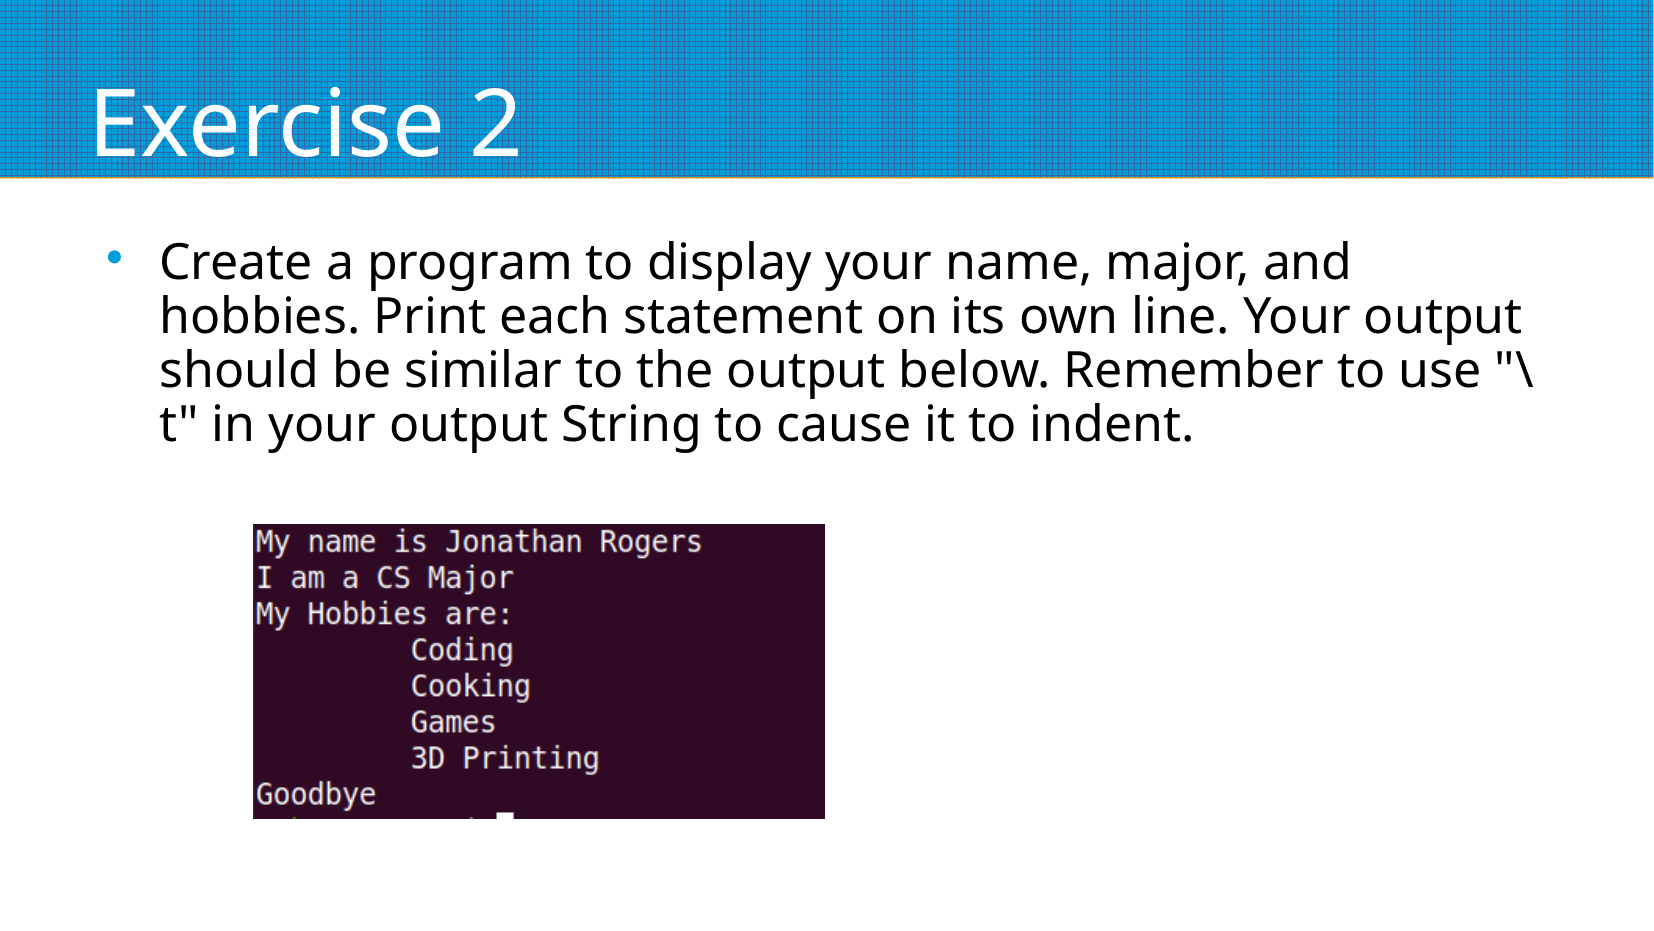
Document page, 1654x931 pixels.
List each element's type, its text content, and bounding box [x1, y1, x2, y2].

title Exercise 2 [88, 14, 1565, 178]
list Create a program to display your name, major, and hobbies. Print each statement on its own line. Your output should be similar to the output below. Remember to use "\t" in your output String to cause it to indent. [88, 236, 1565, 812]
picture [0, 179, 1654, 931]
